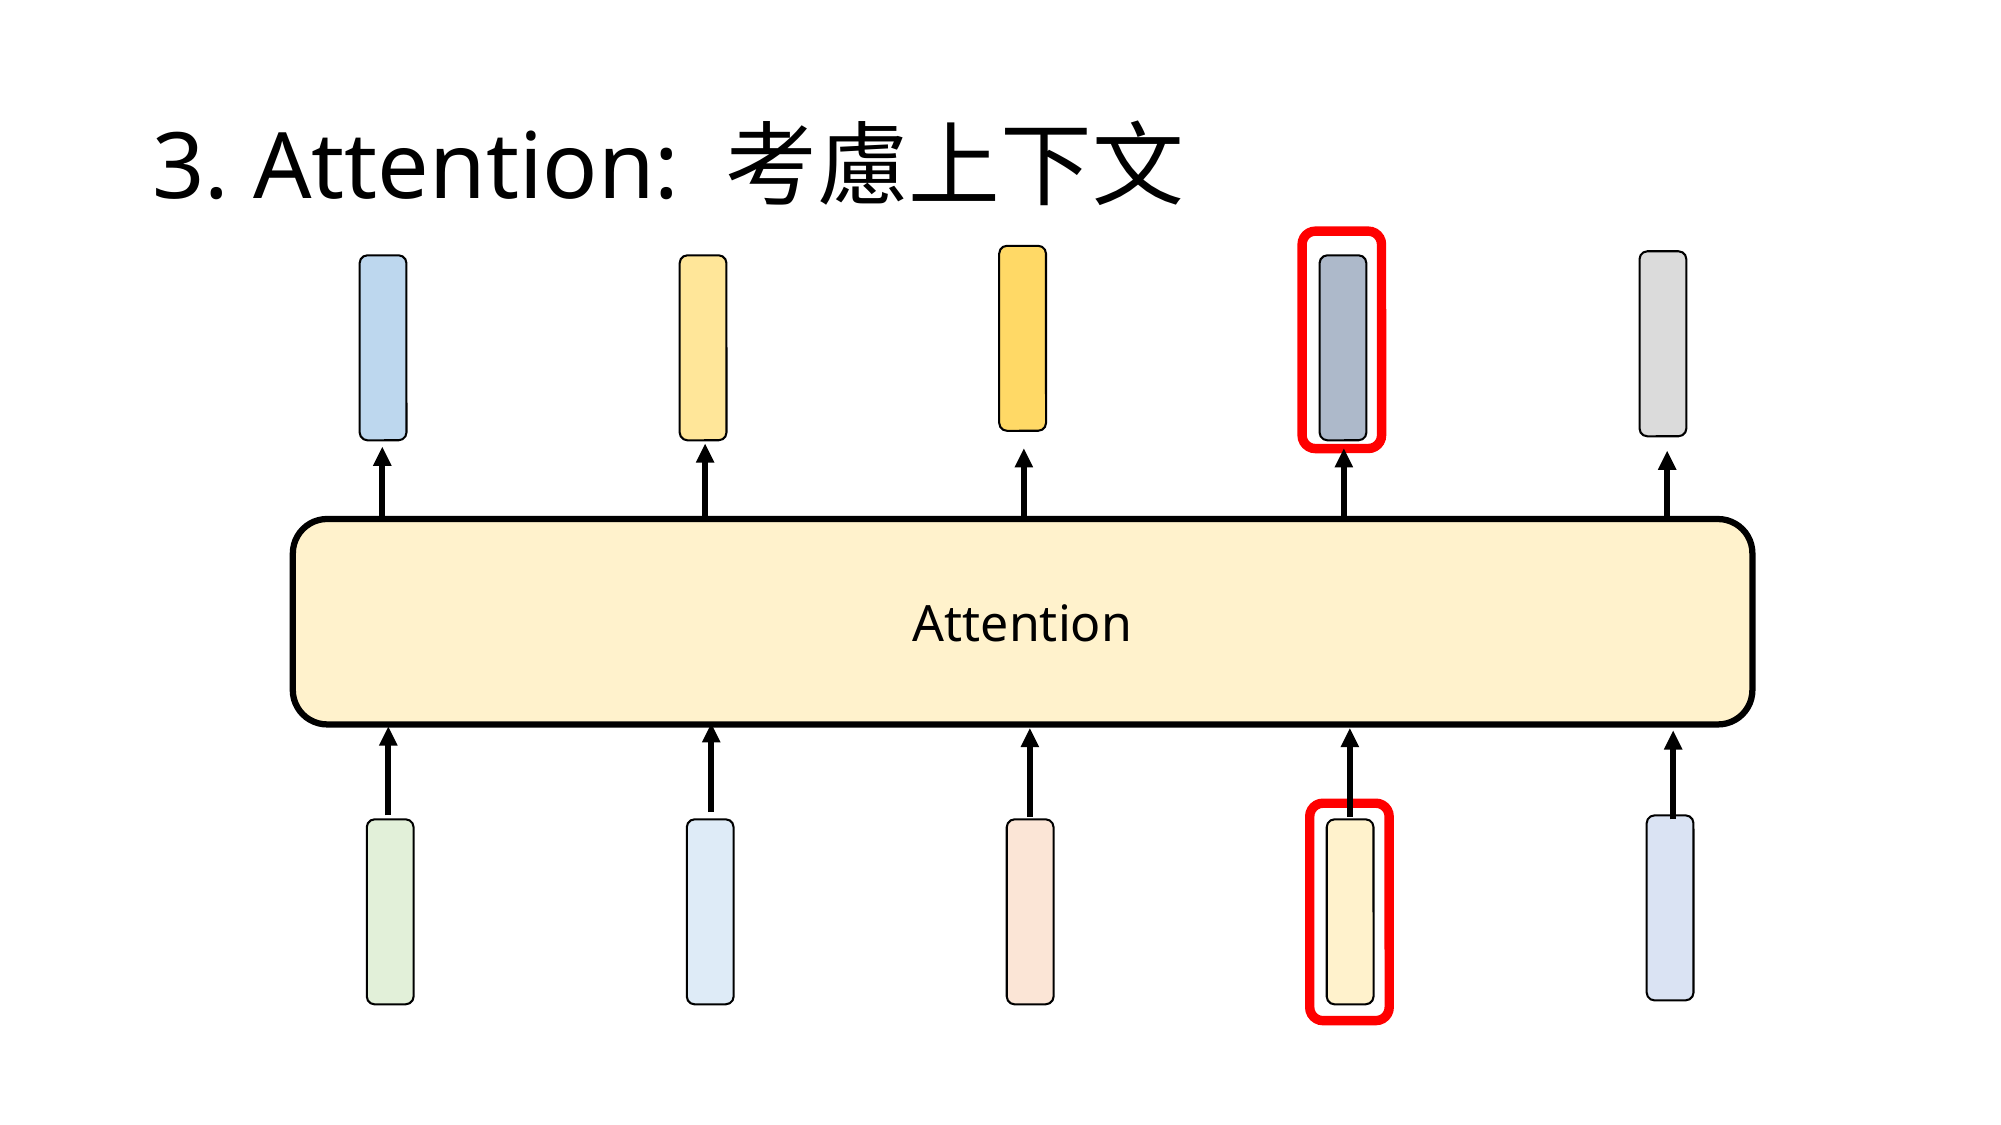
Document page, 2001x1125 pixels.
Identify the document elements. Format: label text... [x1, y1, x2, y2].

text_box [1308, 802, 1391, 1022]
text_box [1638, 250, 1688, 438]
text_box [1301, 230, 1383, 450]
text_box [358, 254, 408, 442]
title 3. Attention: 考慮上下文 [137, 59, 1863, 278]
text_box [365, 818, 415, 1006]
text_box [1005, 818, 1055, 1006]
text_box Attention [291, 517, 1754, 726]
text_box [685, 818, 735, 1006]
text_box [1645, 814, 1695, 1002]
text_box [998, 244, 1048, 432]
text_box [678, 254, 728, 442]
